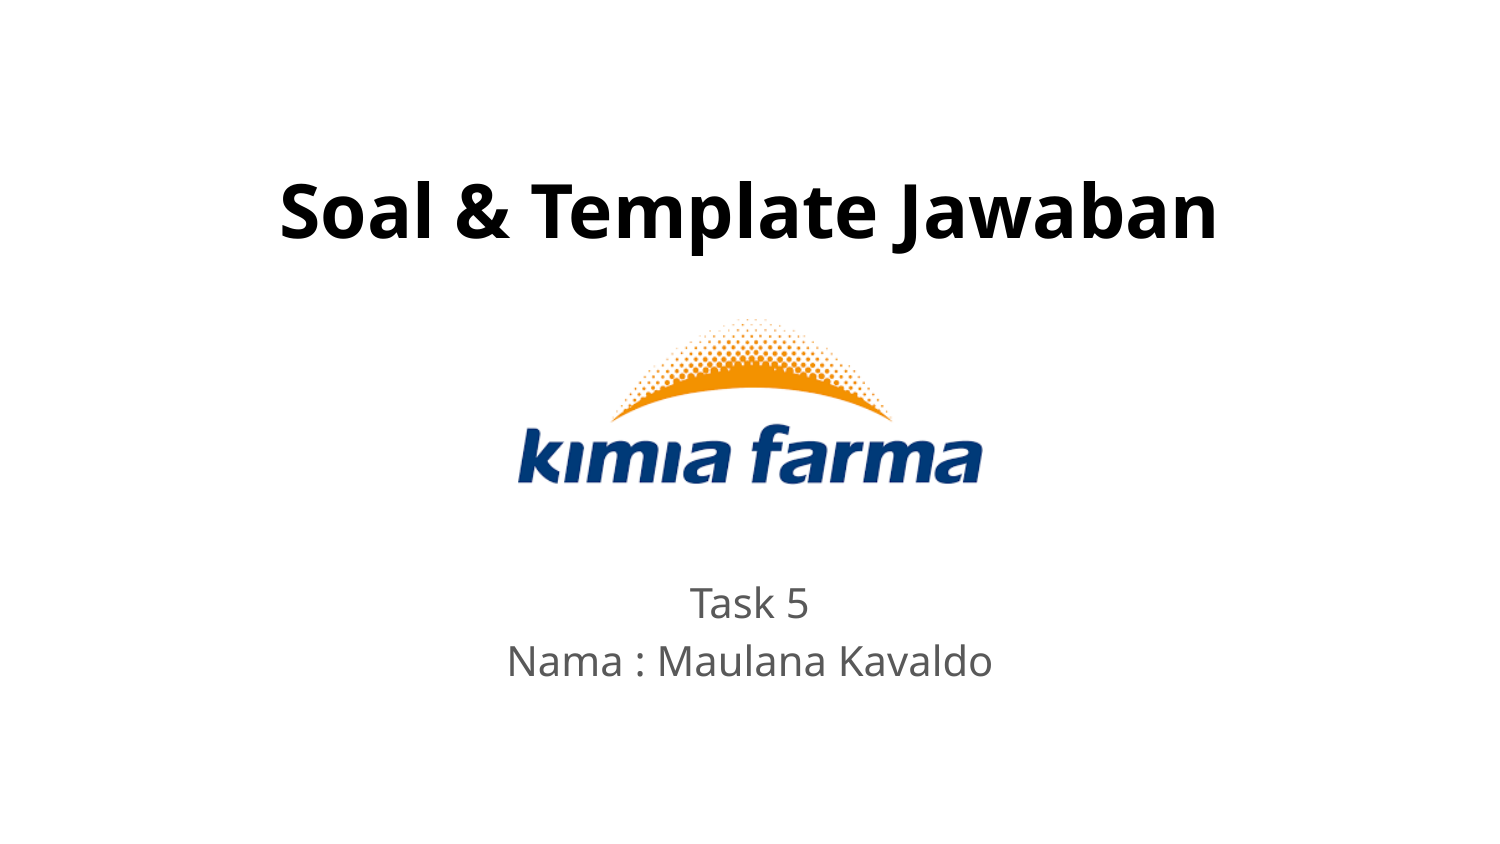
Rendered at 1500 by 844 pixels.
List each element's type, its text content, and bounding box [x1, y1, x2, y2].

subtitle Task 5 Nama : Maulana Kavaldo [51, 559, 1449, 713]
title Soal & Template Jawaban [51, 122, 1449, 276]
picture [516, 318, 984, 486]
